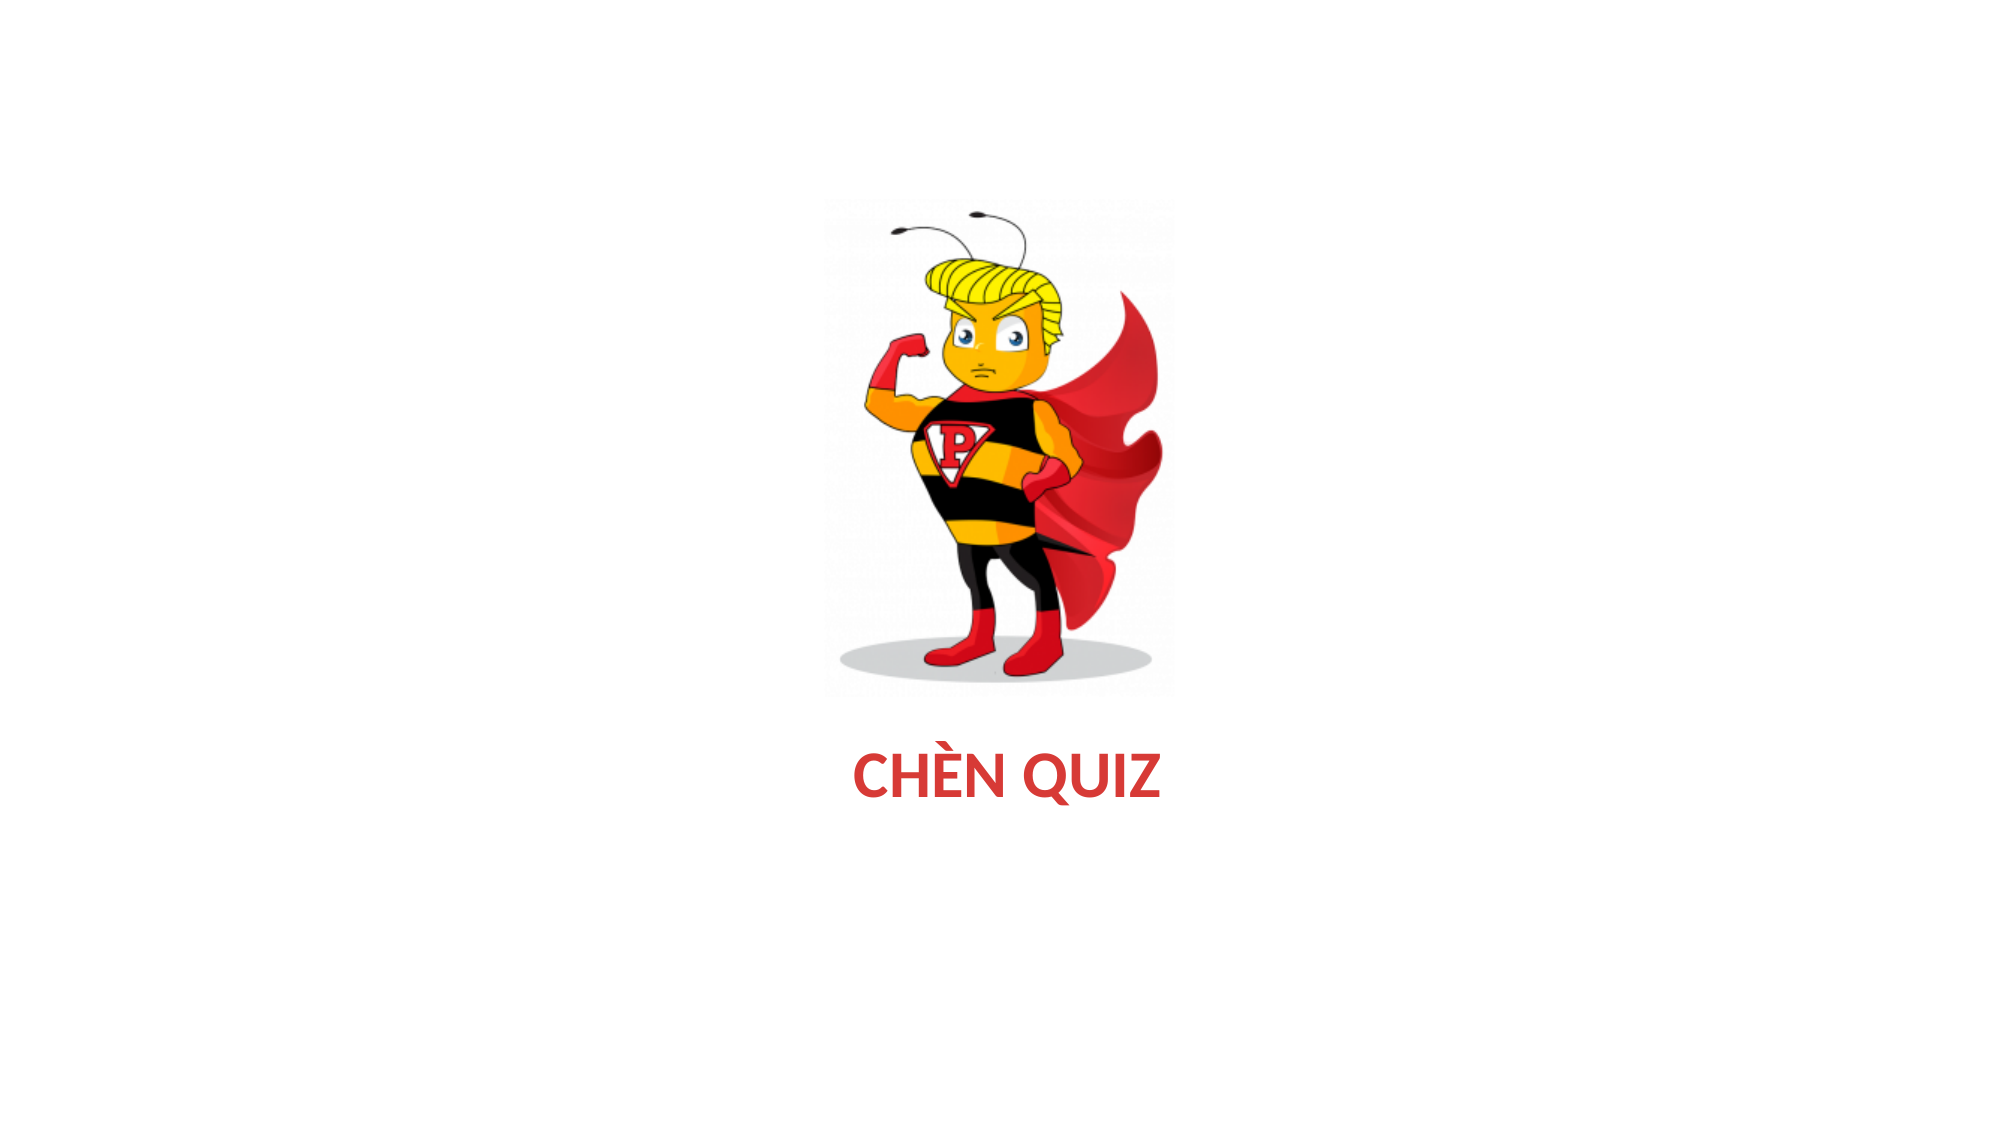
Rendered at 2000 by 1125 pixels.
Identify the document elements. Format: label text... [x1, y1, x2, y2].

picture [824, 199, 1176, 697]
title CHÈN QUIZ [157, 722, 1858, 947]
